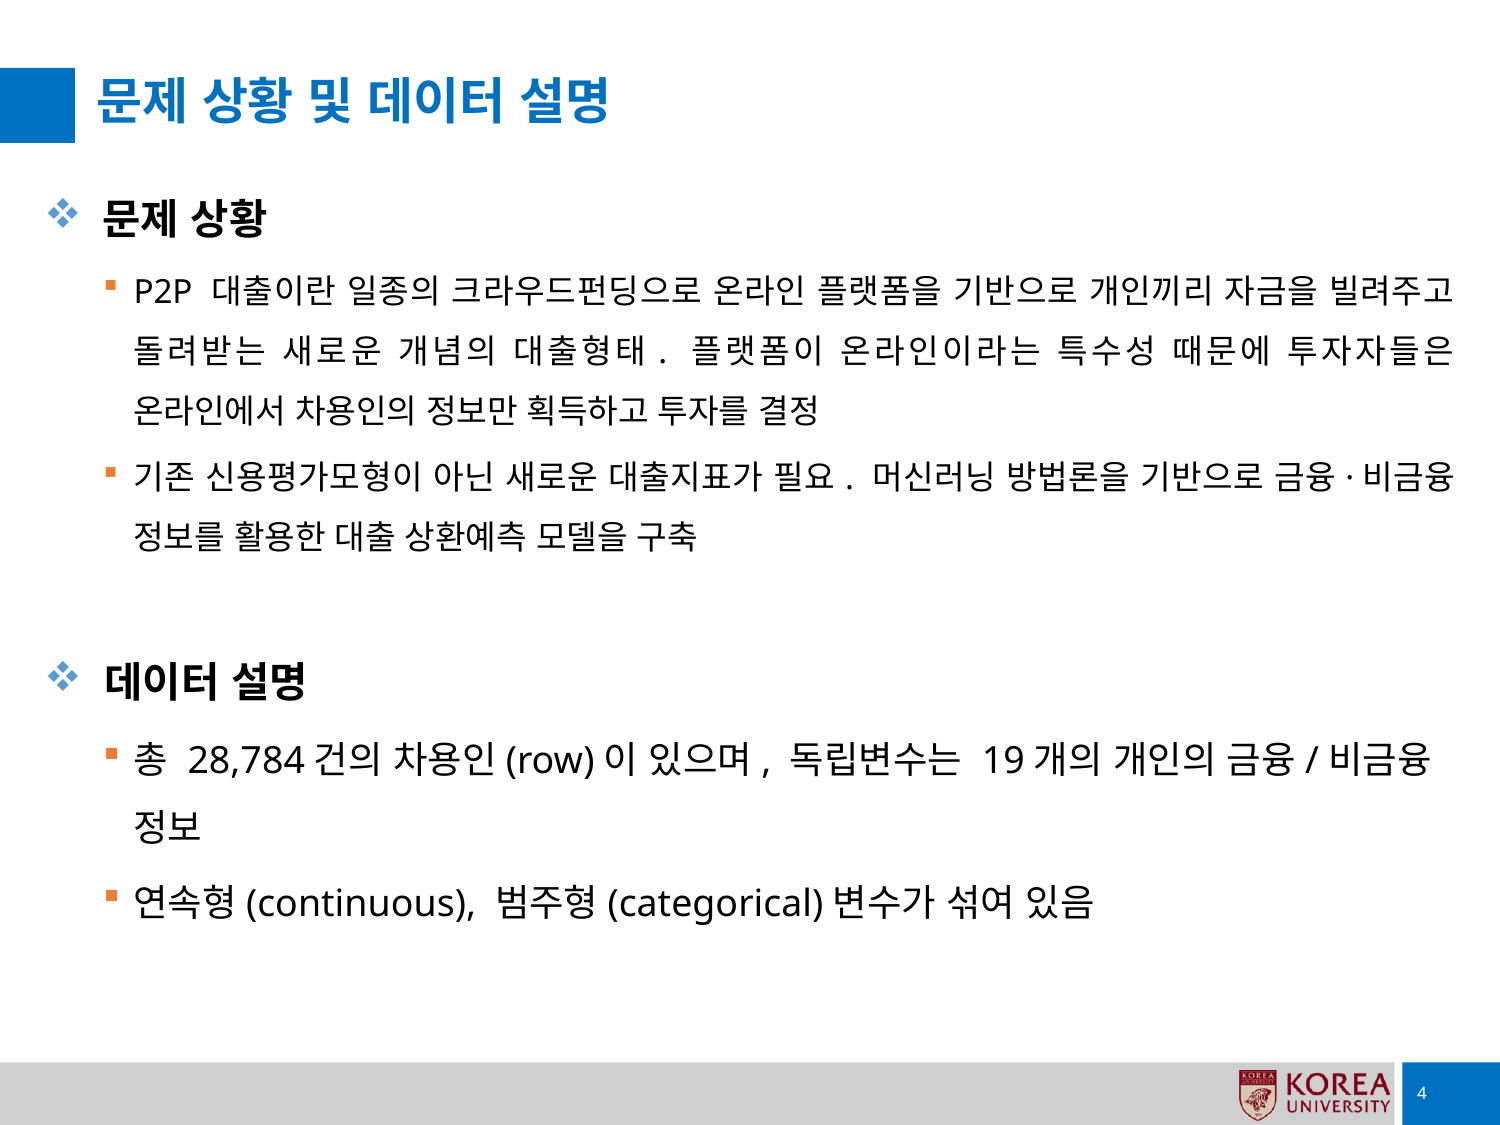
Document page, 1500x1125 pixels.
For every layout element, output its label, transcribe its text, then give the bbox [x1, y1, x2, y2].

text_box 문제 상황 P2P 대출이란 일종의 크라우드펀딩으로 온라인 플랫폼을 기반으로 개인끼리 자금을 빌려주고 돌려받는 새로운 개념의 대출형태. 플랫폼이 온라인이라는 특수성 때문에 투자자들은 온라인에서 차용인의 정보만 획득하고 투자를 결정 기존 신용평가모형이 아닌 새로운 대출지표가 필요. 머신러닝 방법론을 기반으로 금융·비금융 정보를 활용한 대출 상환예측 모델을 구축 데이터 설명 총 28,784건의 차용인(row)이 있으며, 독립변수는 19개의 개인의 금융/비금융 정보 연속형(continuous), 범주형(categorical)변수가 섞여 있음 [29, 160, 1471, 1071]
picture [1239, 1071, 1390, 1121]
title 문제 상황 및 데이터 설명 [95, 75, 1449, 134]
